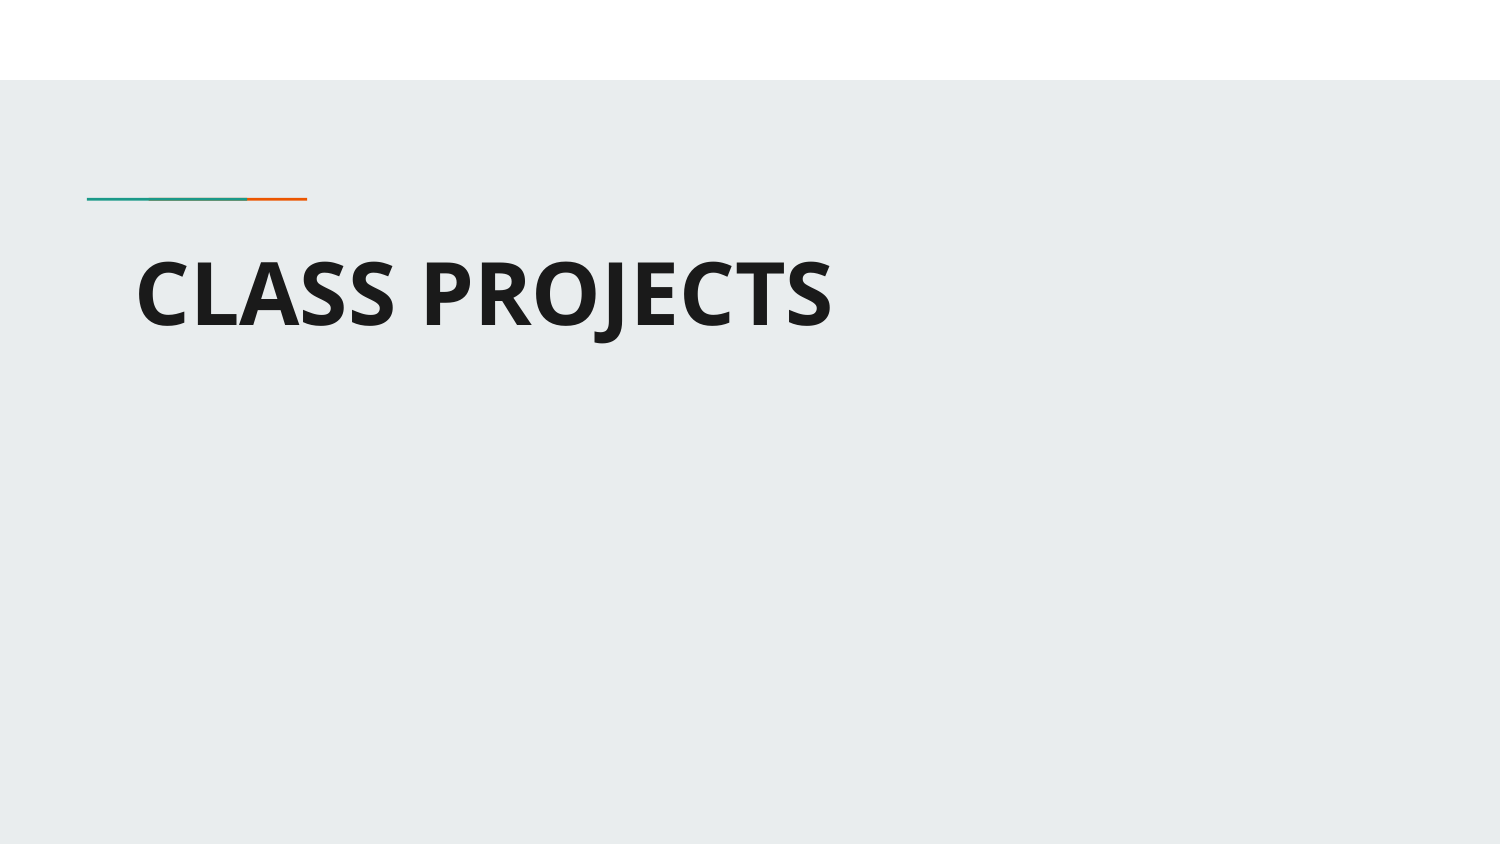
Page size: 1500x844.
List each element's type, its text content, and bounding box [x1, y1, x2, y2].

title CLASS PROJECTS [119, 216, 1381, 490]
